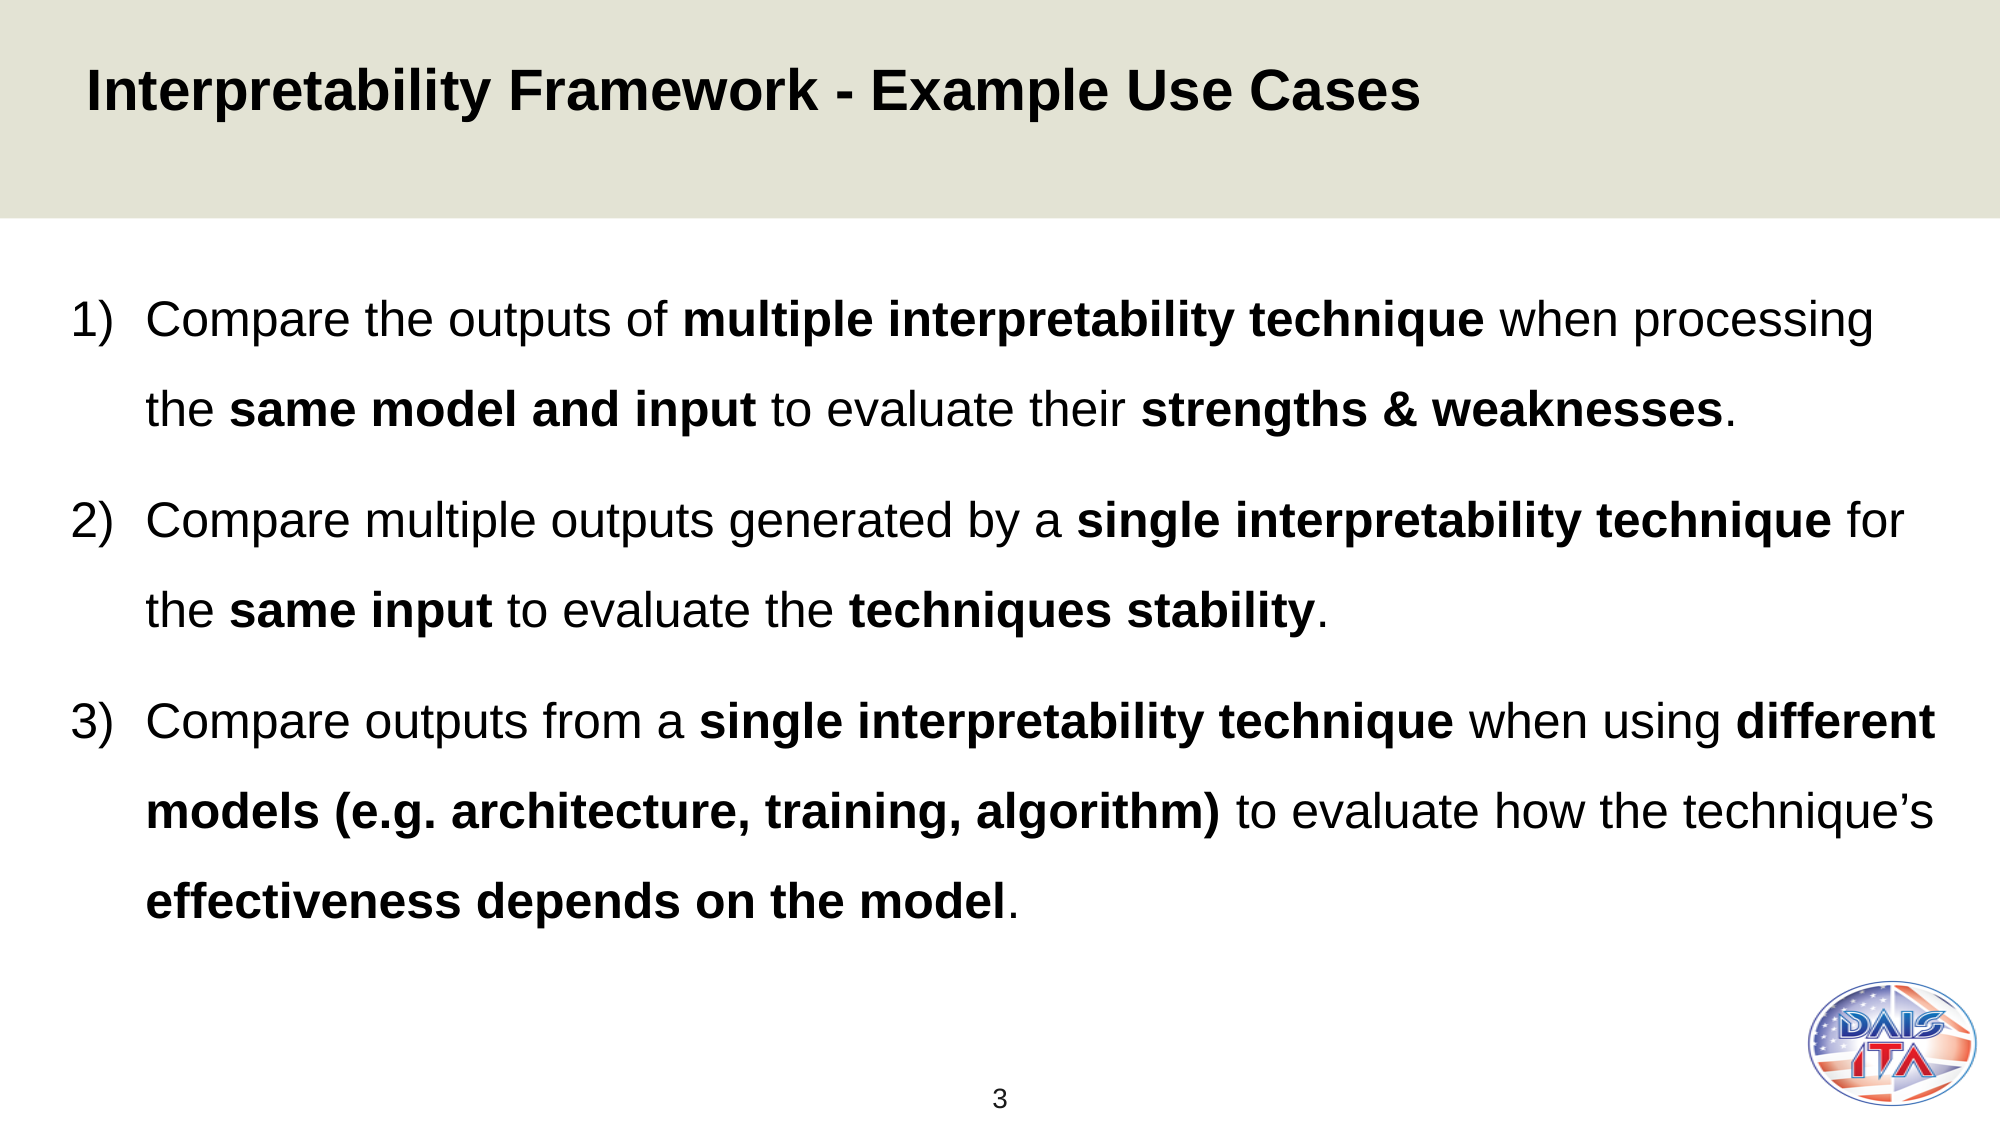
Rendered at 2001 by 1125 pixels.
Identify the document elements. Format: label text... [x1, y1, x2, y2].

list Compare the outputs of multiple interpretability technique when processing the same model and input to evaluate their strengths & weaknesses. Compare multiple outputs generated by a single interpretability technique for the same input to evaluate the techniques stability. Compare outputs from a single interpretability technique when using different models (e.g. architecture, training, algorithm) to evaluate how the technique’s effectiveness depends on the model. [55, 249, 1972, 968]
slide_number 3 [940, 1081, 1059, 1119]
picture [1807, 980, 1978, 1107]
title Interpretability Framework - Example Use Cases [71, 47, 1972, 135]
